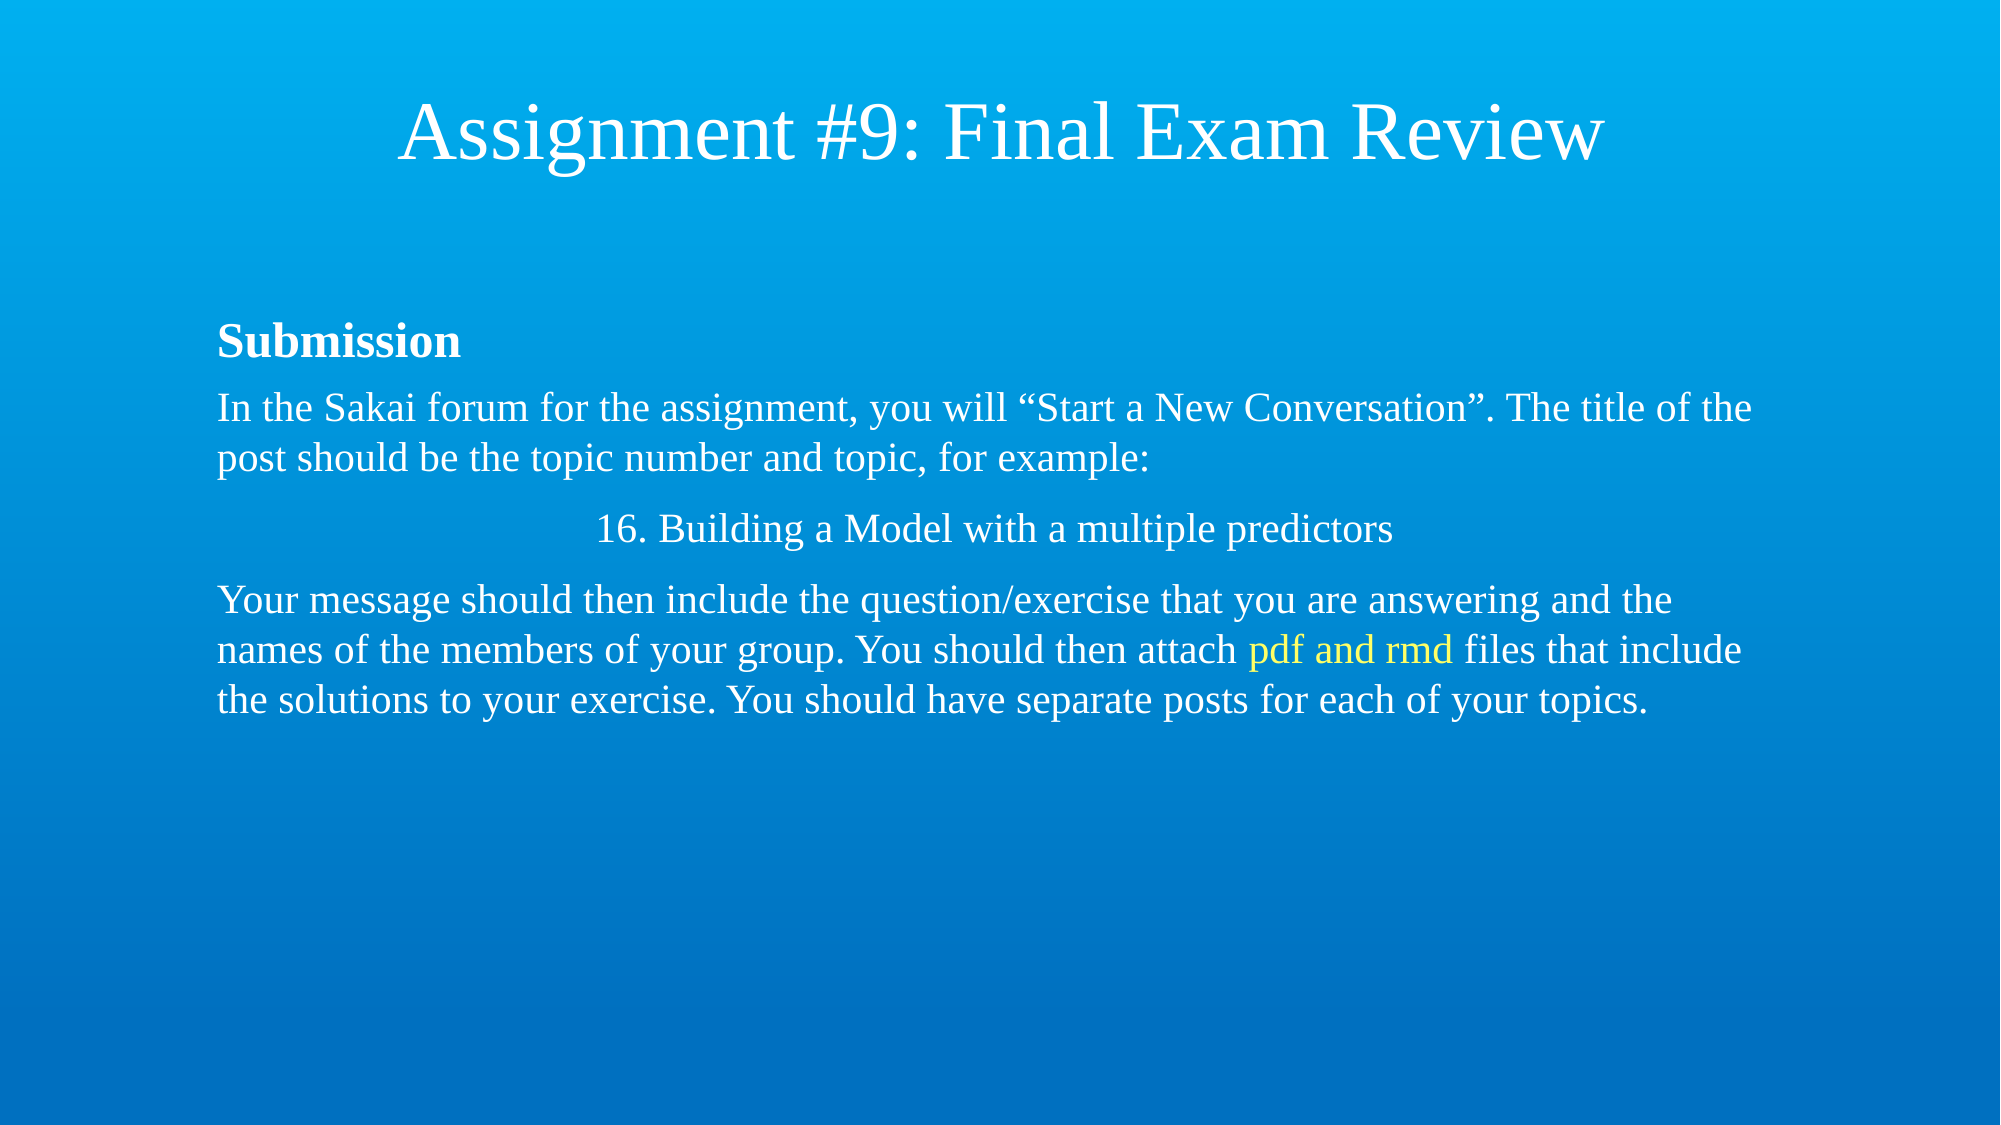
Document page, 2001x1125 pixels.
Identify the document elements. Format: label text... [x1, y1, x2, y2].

title Assignment #9: Final Exam Review [364, 32, 1640, 221]
text_box Submission In the Sakai forum for the assignment, you will “Start a New Conversation”. The title of the post should be the topic number and topic, for example: 16. Building a Model with a multiple predictors Your message should then include the question/exercise that you are answering and the names of the members of your group. You should then attach pdf and rmd files that include the solutions to your exercise. You should have separate posts for each of your topics. [202, 299, 1798, 729]
